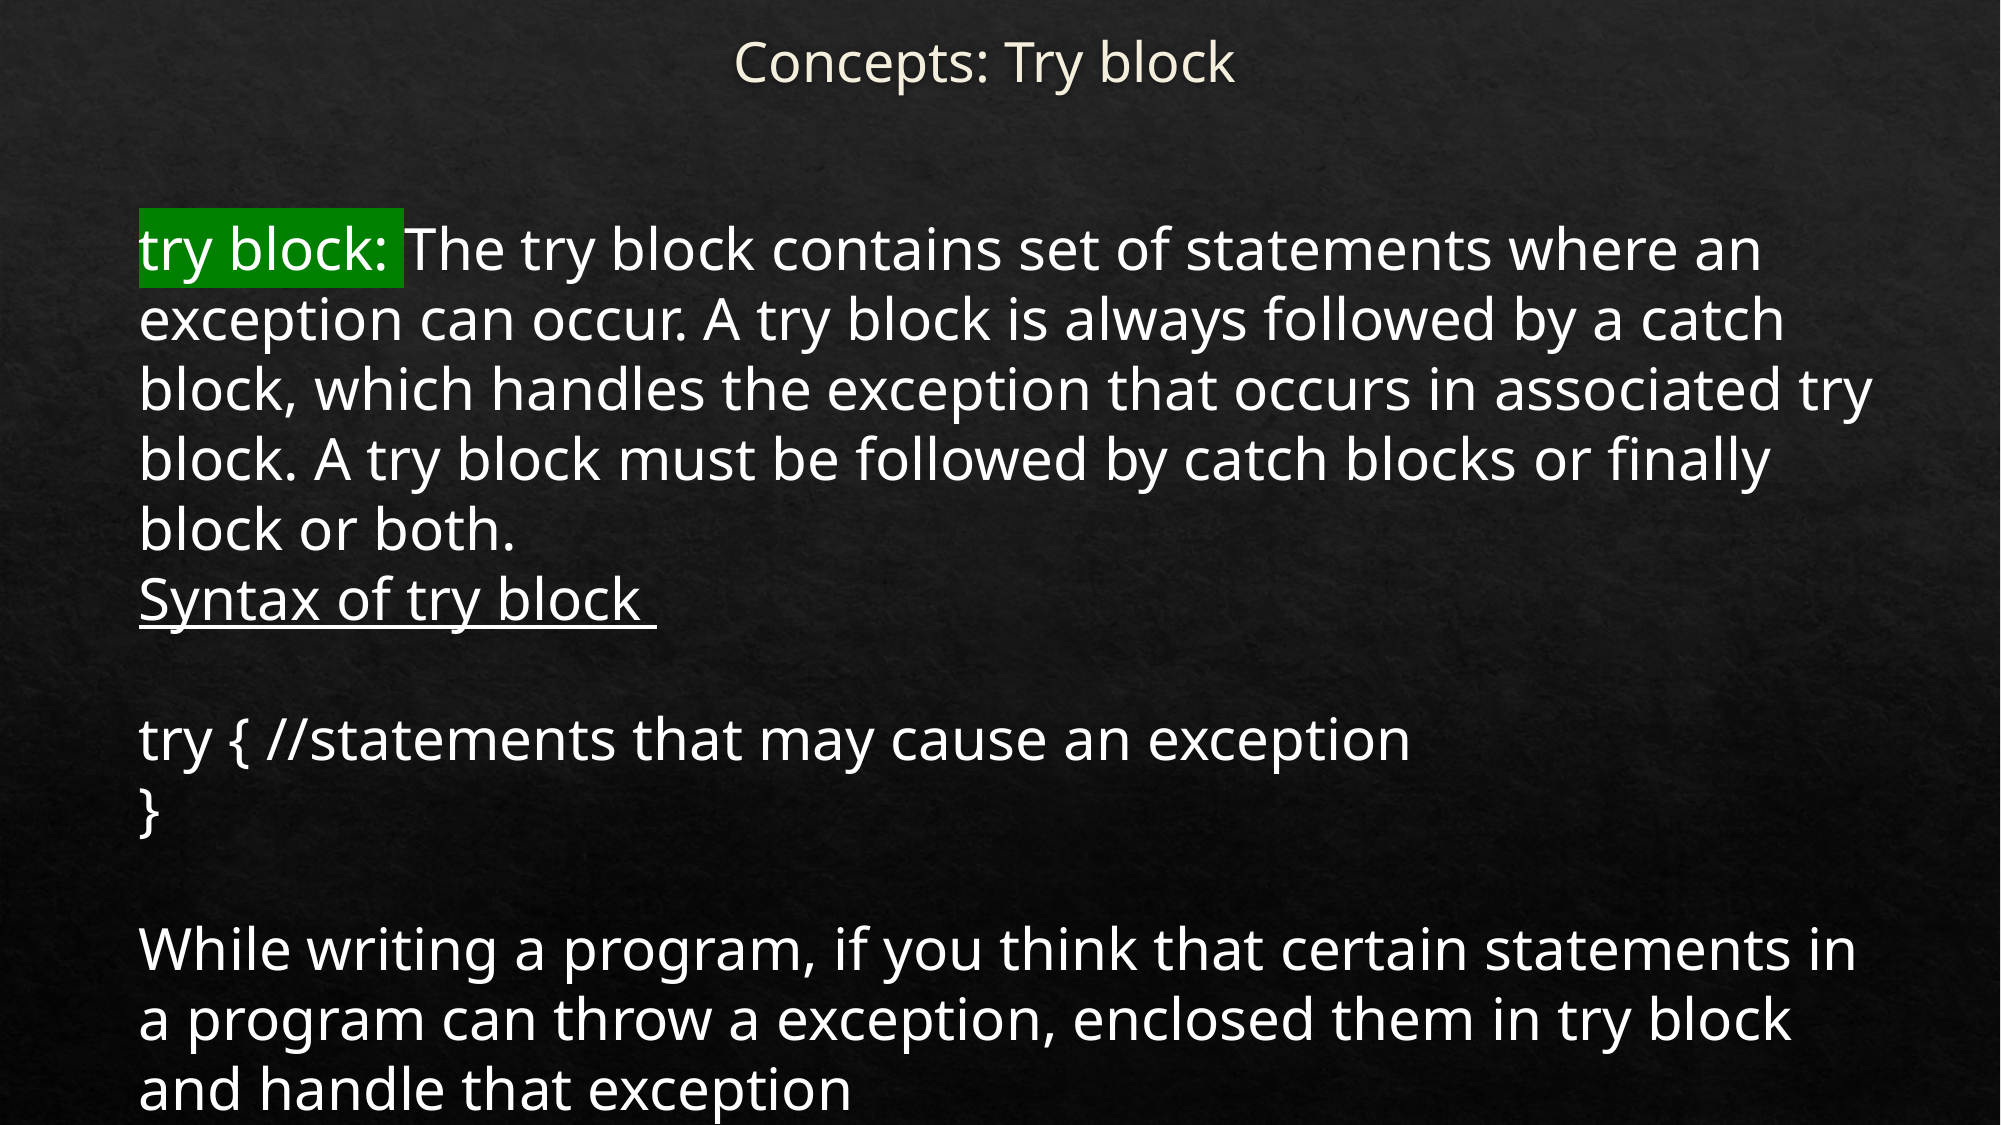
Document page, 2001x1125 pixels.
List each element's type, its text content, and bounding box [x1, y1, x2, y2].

text_box try block: The try block contains set of statements where an exception can occur. A try block is always followed by a catch block, which handles the exception that occurs in associated try block. A try block must be followed by catch blocks or finally block or both. Syntax of try block try { //statements that may cause an exception } While writing a program, if you think that certain statements in a program can throw a exception, enclosed them in try block and handle that exception [124, 204, 1921, 1125]
title Concepts: Try block [136, 27, 1835, 103]
